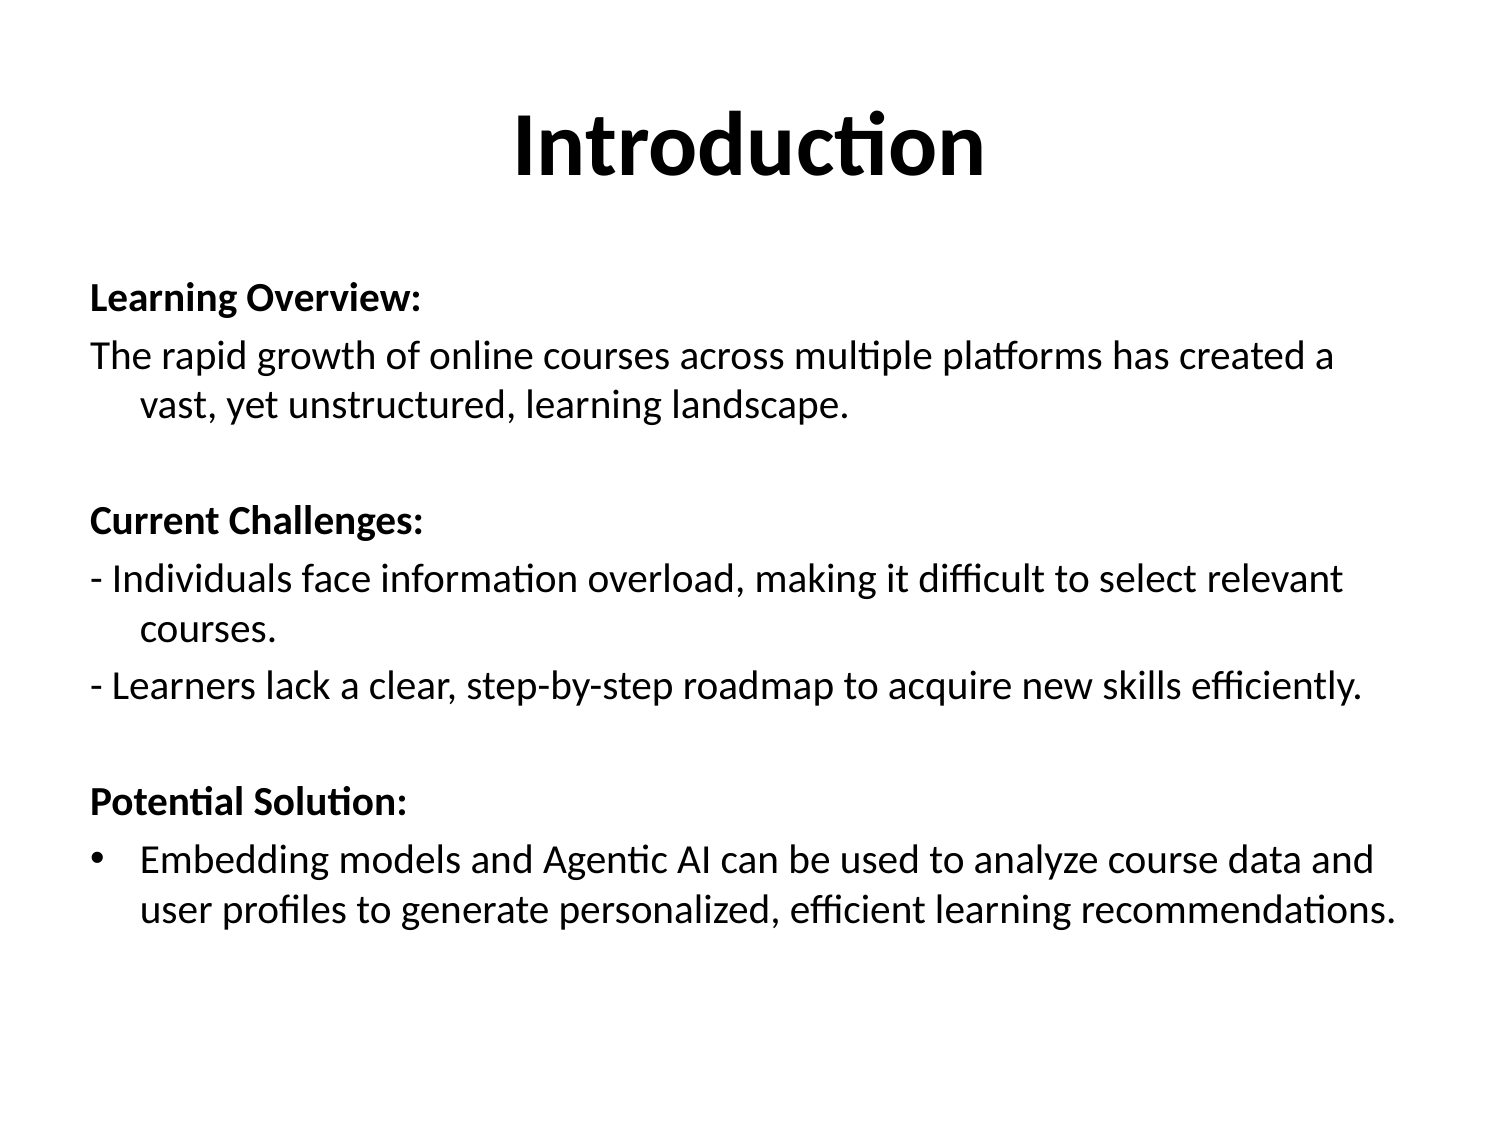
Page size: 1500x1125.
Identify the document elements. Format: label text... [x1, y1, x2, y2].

list Learning Overview: The rapid growth of online courses across multiple platforms has created a vast, yet unstructured, learning landscape. Current Challenges: - Individuals face information overload, making it difficult to select relevant courses. - Learners lack a clear, step-by-step roadmap to acquire new skills efficiently. Potential Solution: Embedding models and Agentic AI can be used to analyze course data and user profiles to generate personalized, efficient learning recommendations. [75, 262, 1425, 1005]
title Introduction [75, 45, 1425, 233]
